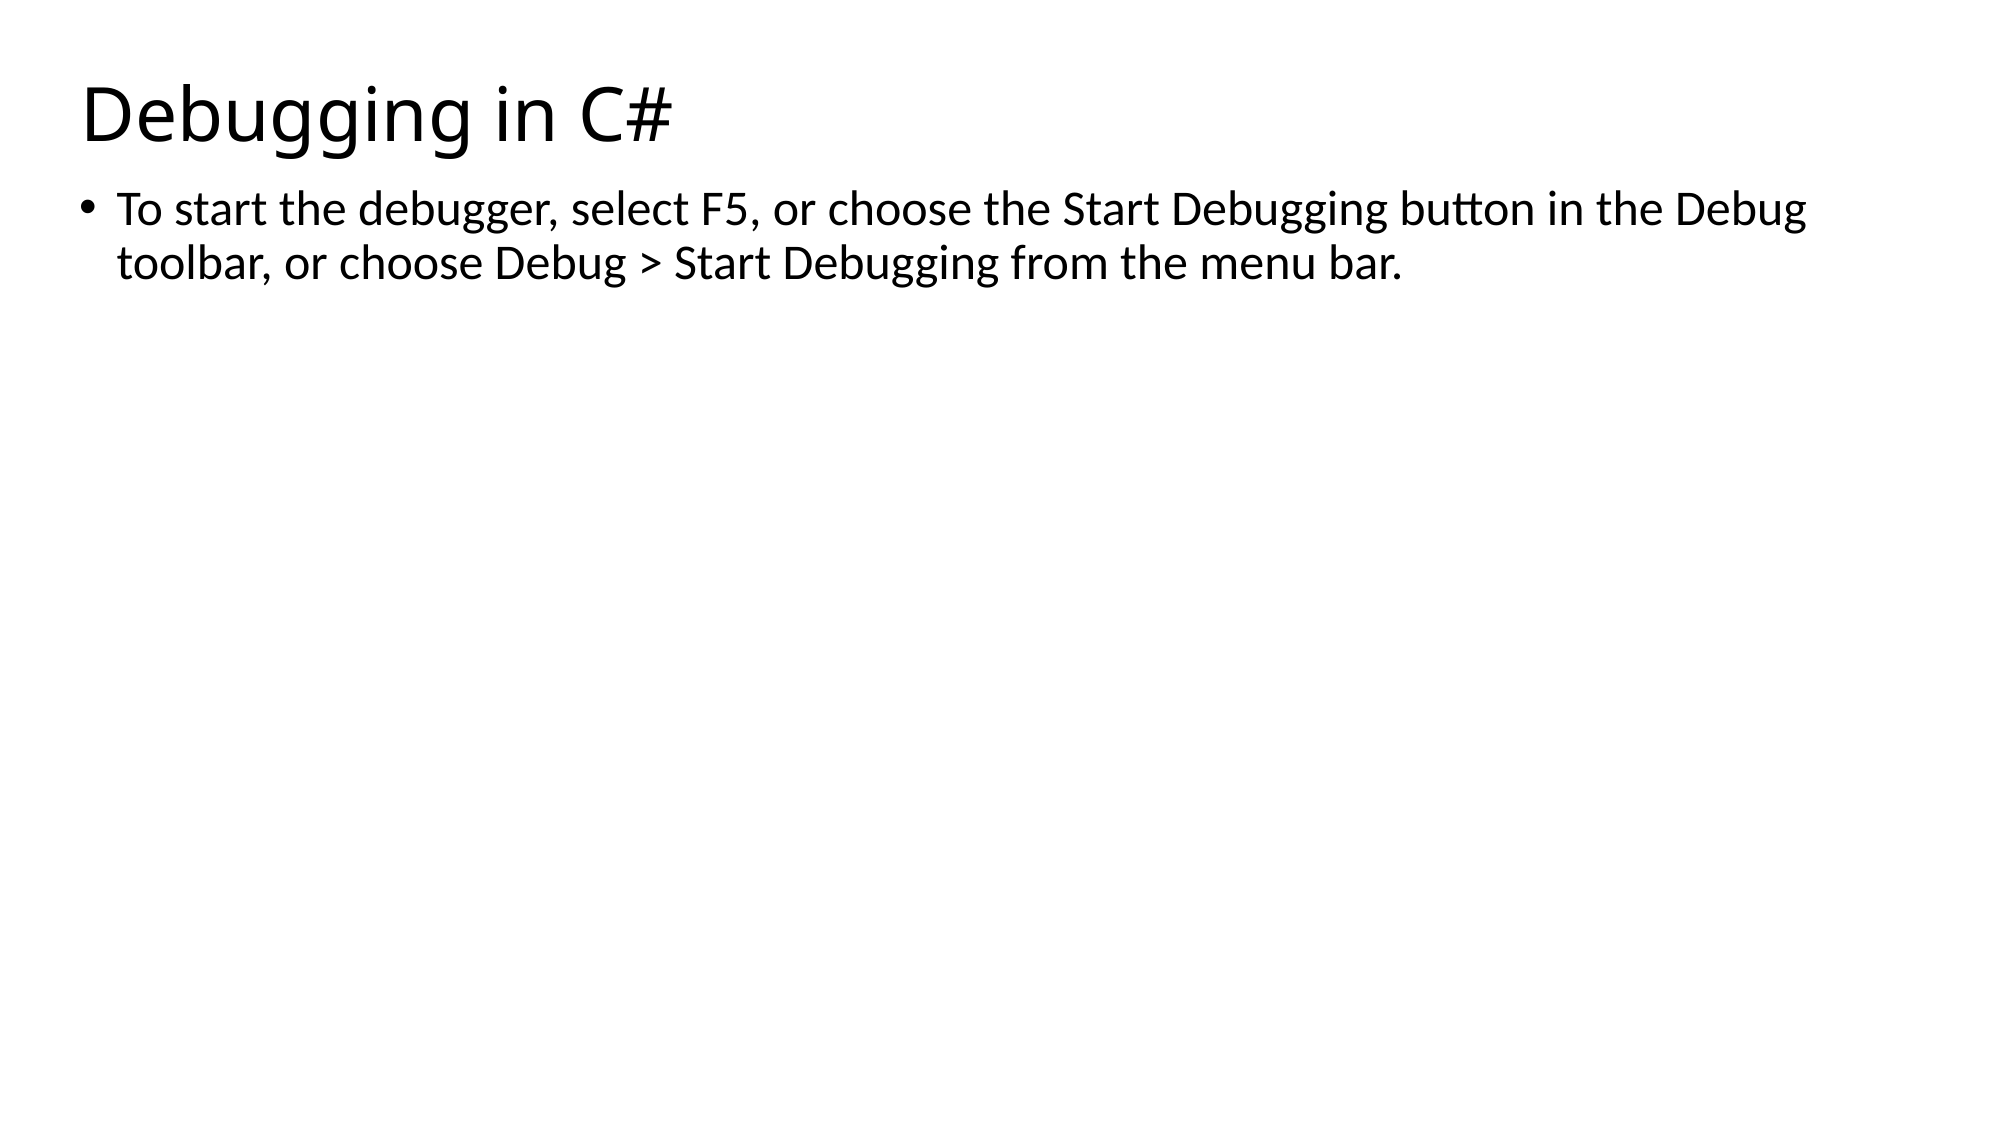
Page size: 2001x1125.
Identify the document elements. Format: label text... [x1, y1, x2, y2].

list To start the debugger, select F5, or choose the Start Debugging button in the Debug toolbar, or choose Debug > Start Debugging from the menu bar. [64, 174, 1935, 1089]
title Debugging in C# [65, 59, 1935, 174]
